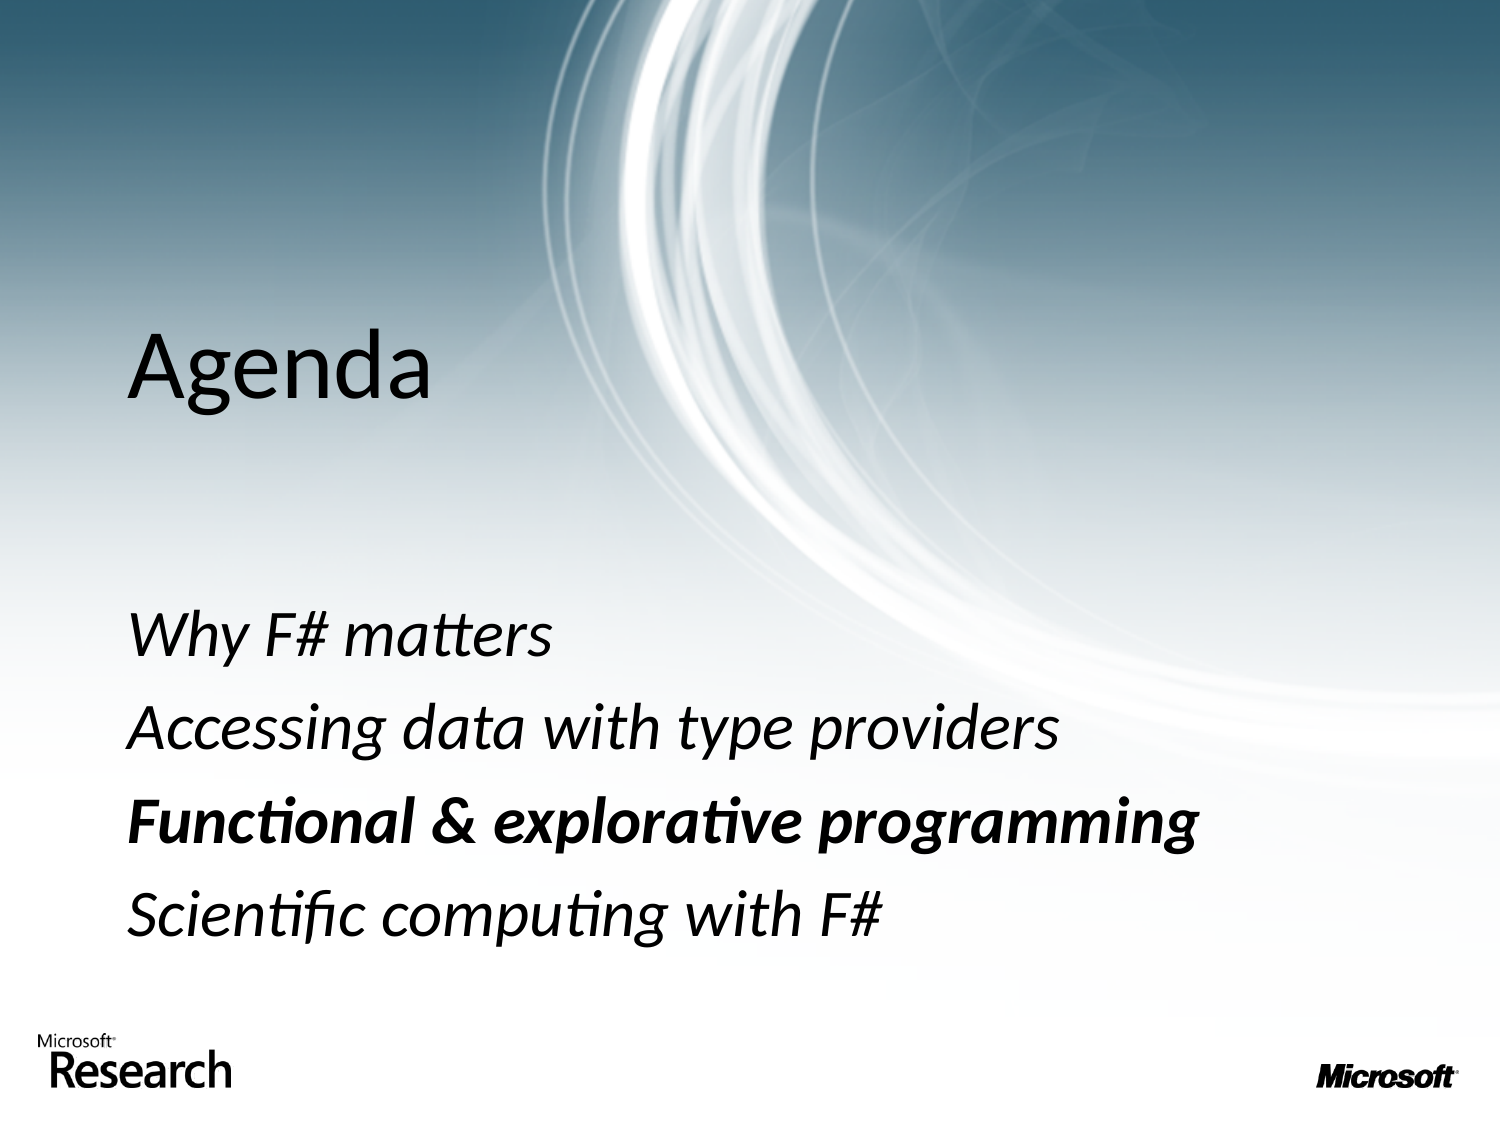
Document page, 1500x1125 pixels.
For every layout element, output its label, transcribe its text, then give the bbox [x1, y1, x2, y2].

subtitle Why F# matters Accessing data with type providers Functional & explorative programming Scientific computing with F# [112, 582, 1388, 988]
title Agenda [112, 184, 1388, 426]
picture [0, 0, 1500, 1125]
